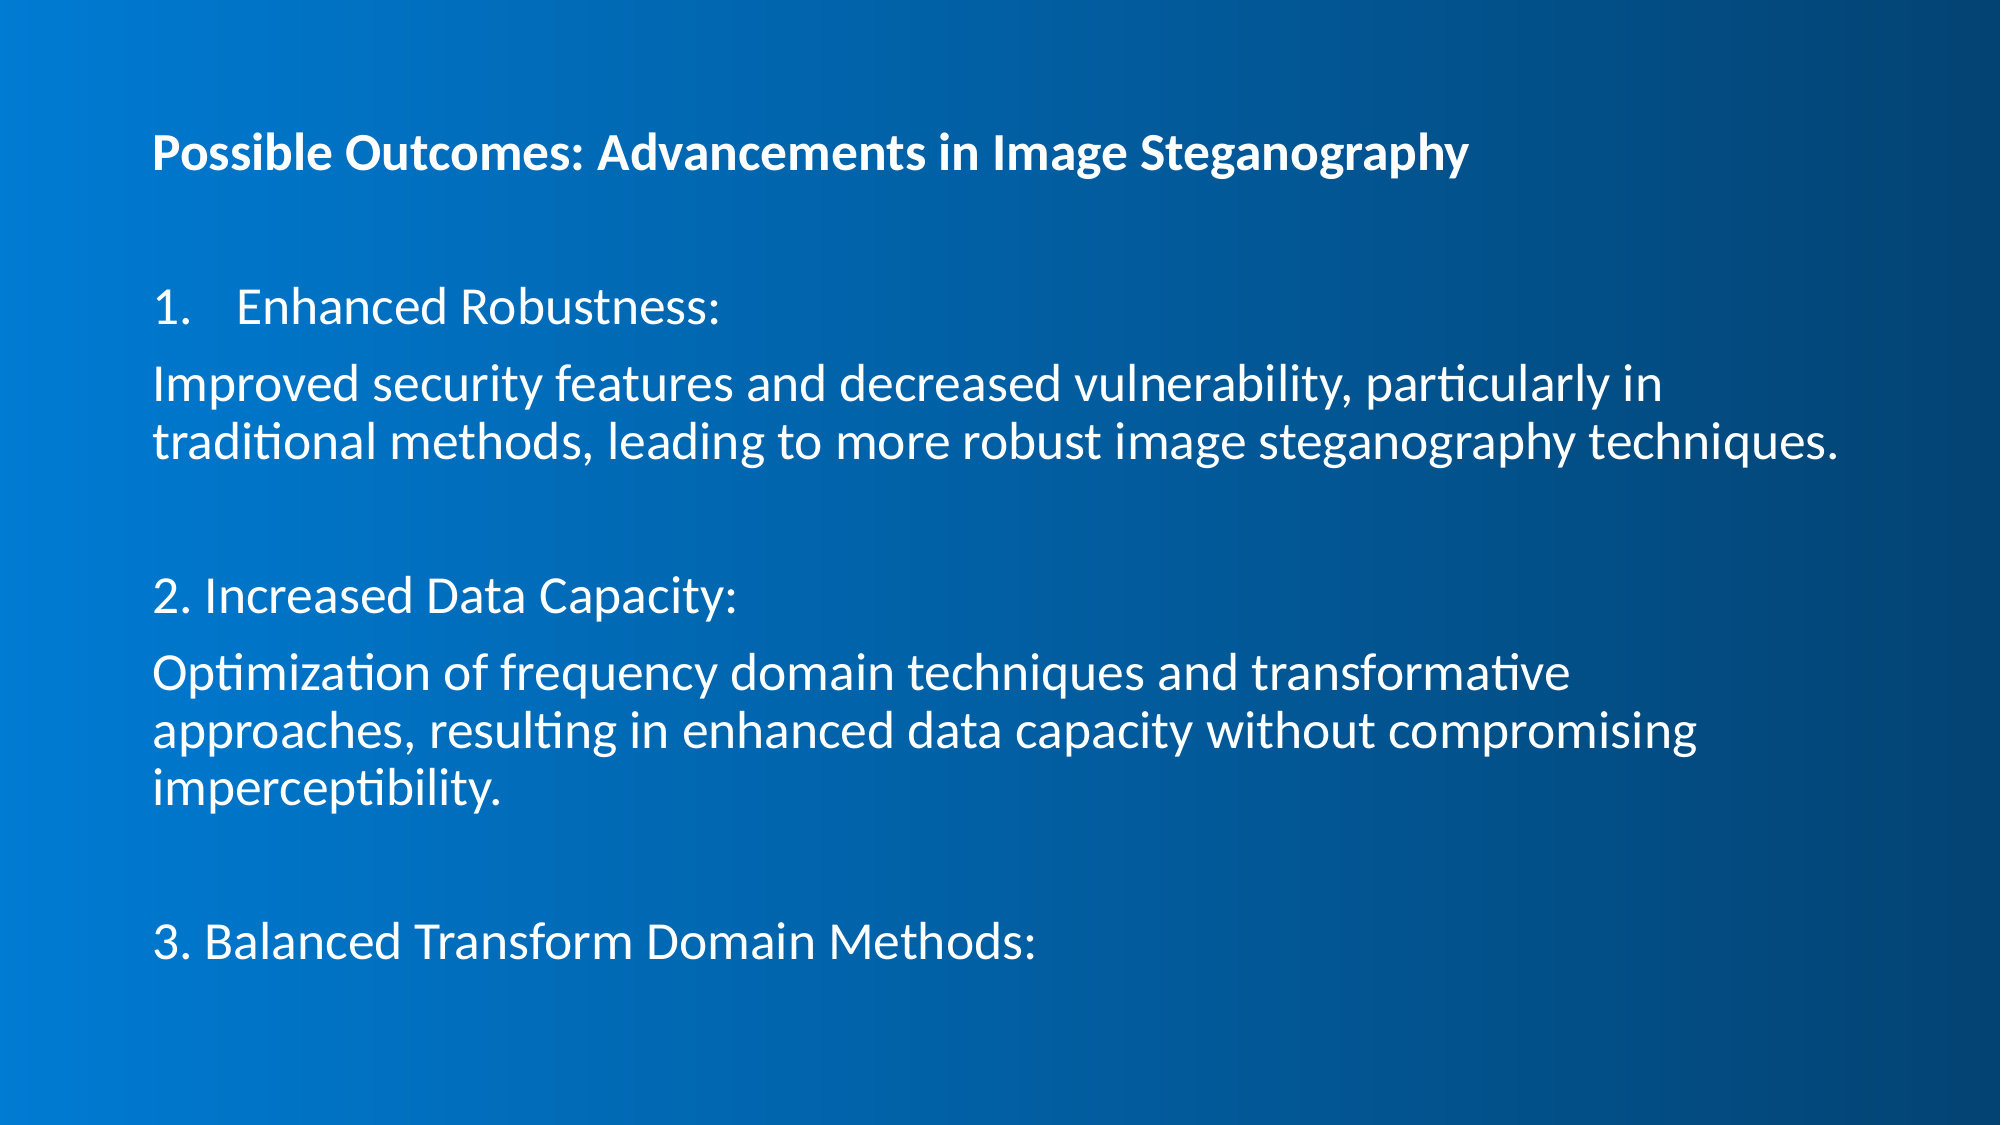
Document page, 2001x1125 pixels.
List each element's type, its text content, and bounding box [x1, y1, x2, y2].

list Possible Outcomes: Advancements in Image Steganography Enhanced Robustness: Improved security features and decreased vulnerability, particularly in traditional methods, leading to more robust image steganography techniques. 2. Increased Data Capacity: Optimization of frequency domain techniques and transformative approaches, resulting in enhanced data capacity without compromising imperceptibility. 3. Balanced Transform Domain Methods: [137, 116, 1863, 1014]
